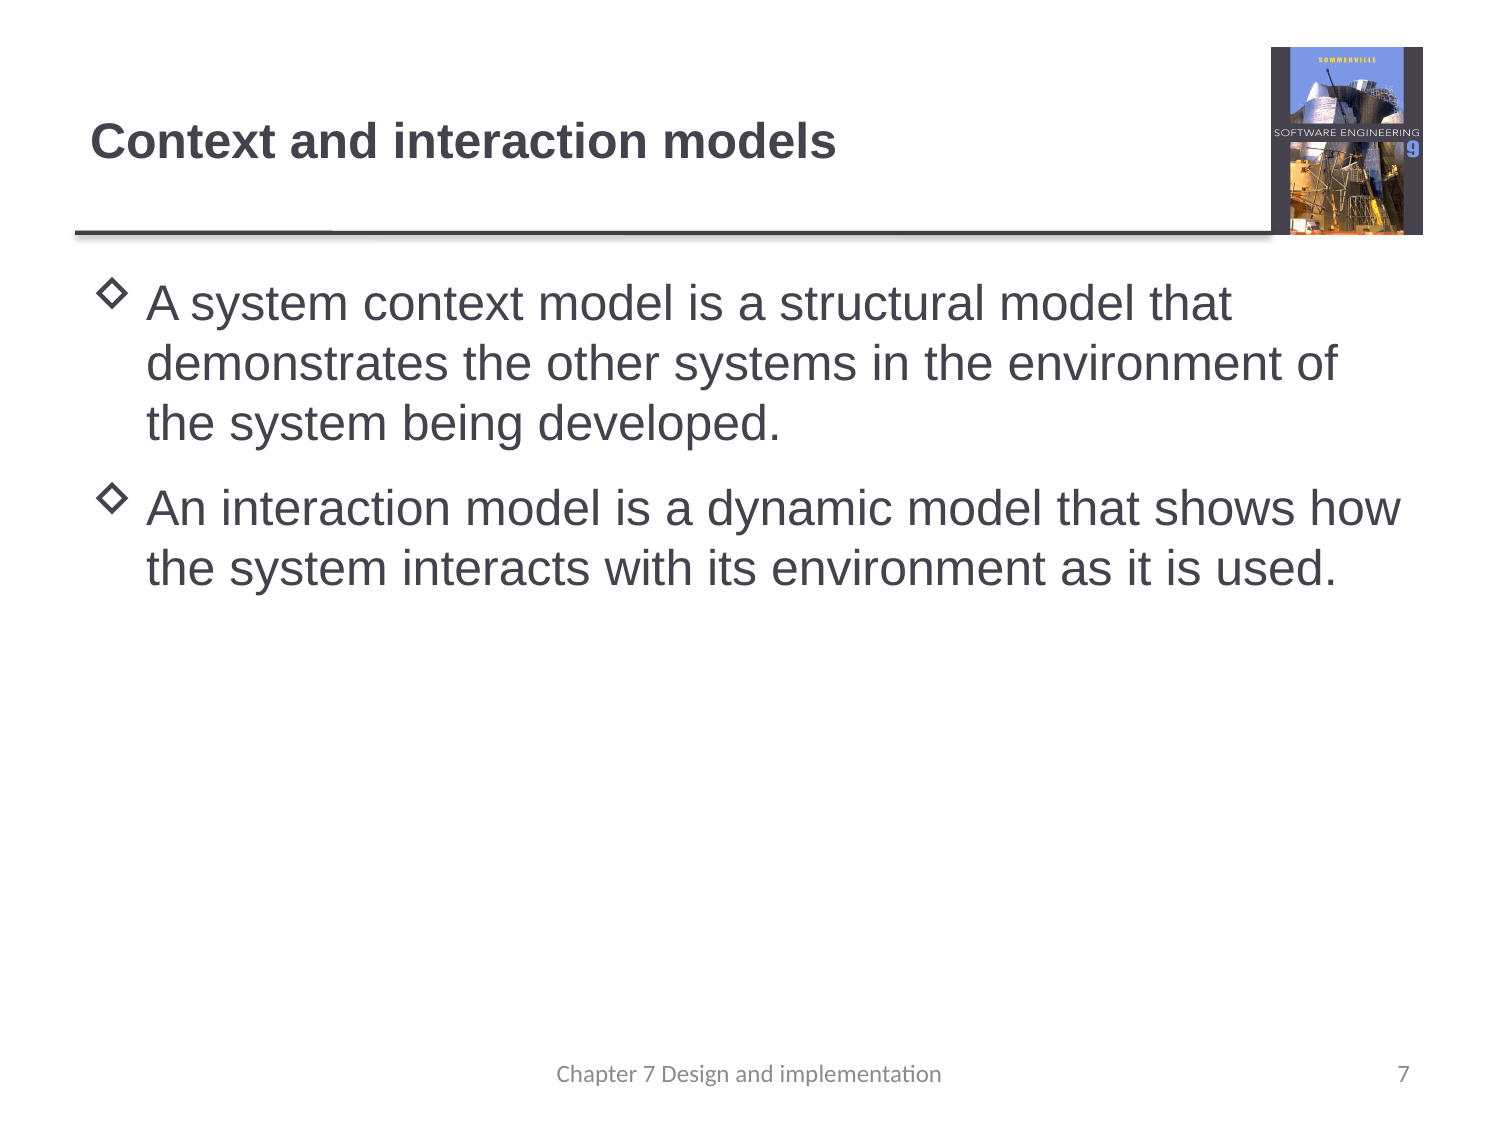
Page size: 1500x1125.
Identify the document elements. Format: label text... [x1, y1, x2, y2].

picture [1272, 47, 1423, 235]
list A system context model is a structural model that demonstrates the other systems in the environment of the system being developed. An interaction model is a dynamic model that shows how the system interacts with its environment as it is used. [75, 262, 1425, 1005]
title Context and interaction models [74, 44, 1272, 233]
slide_number 7 [1074, 1042, 1425, 1103]
footer Chapter 7 Design and implementation [512, 1042, 988, 1103]
